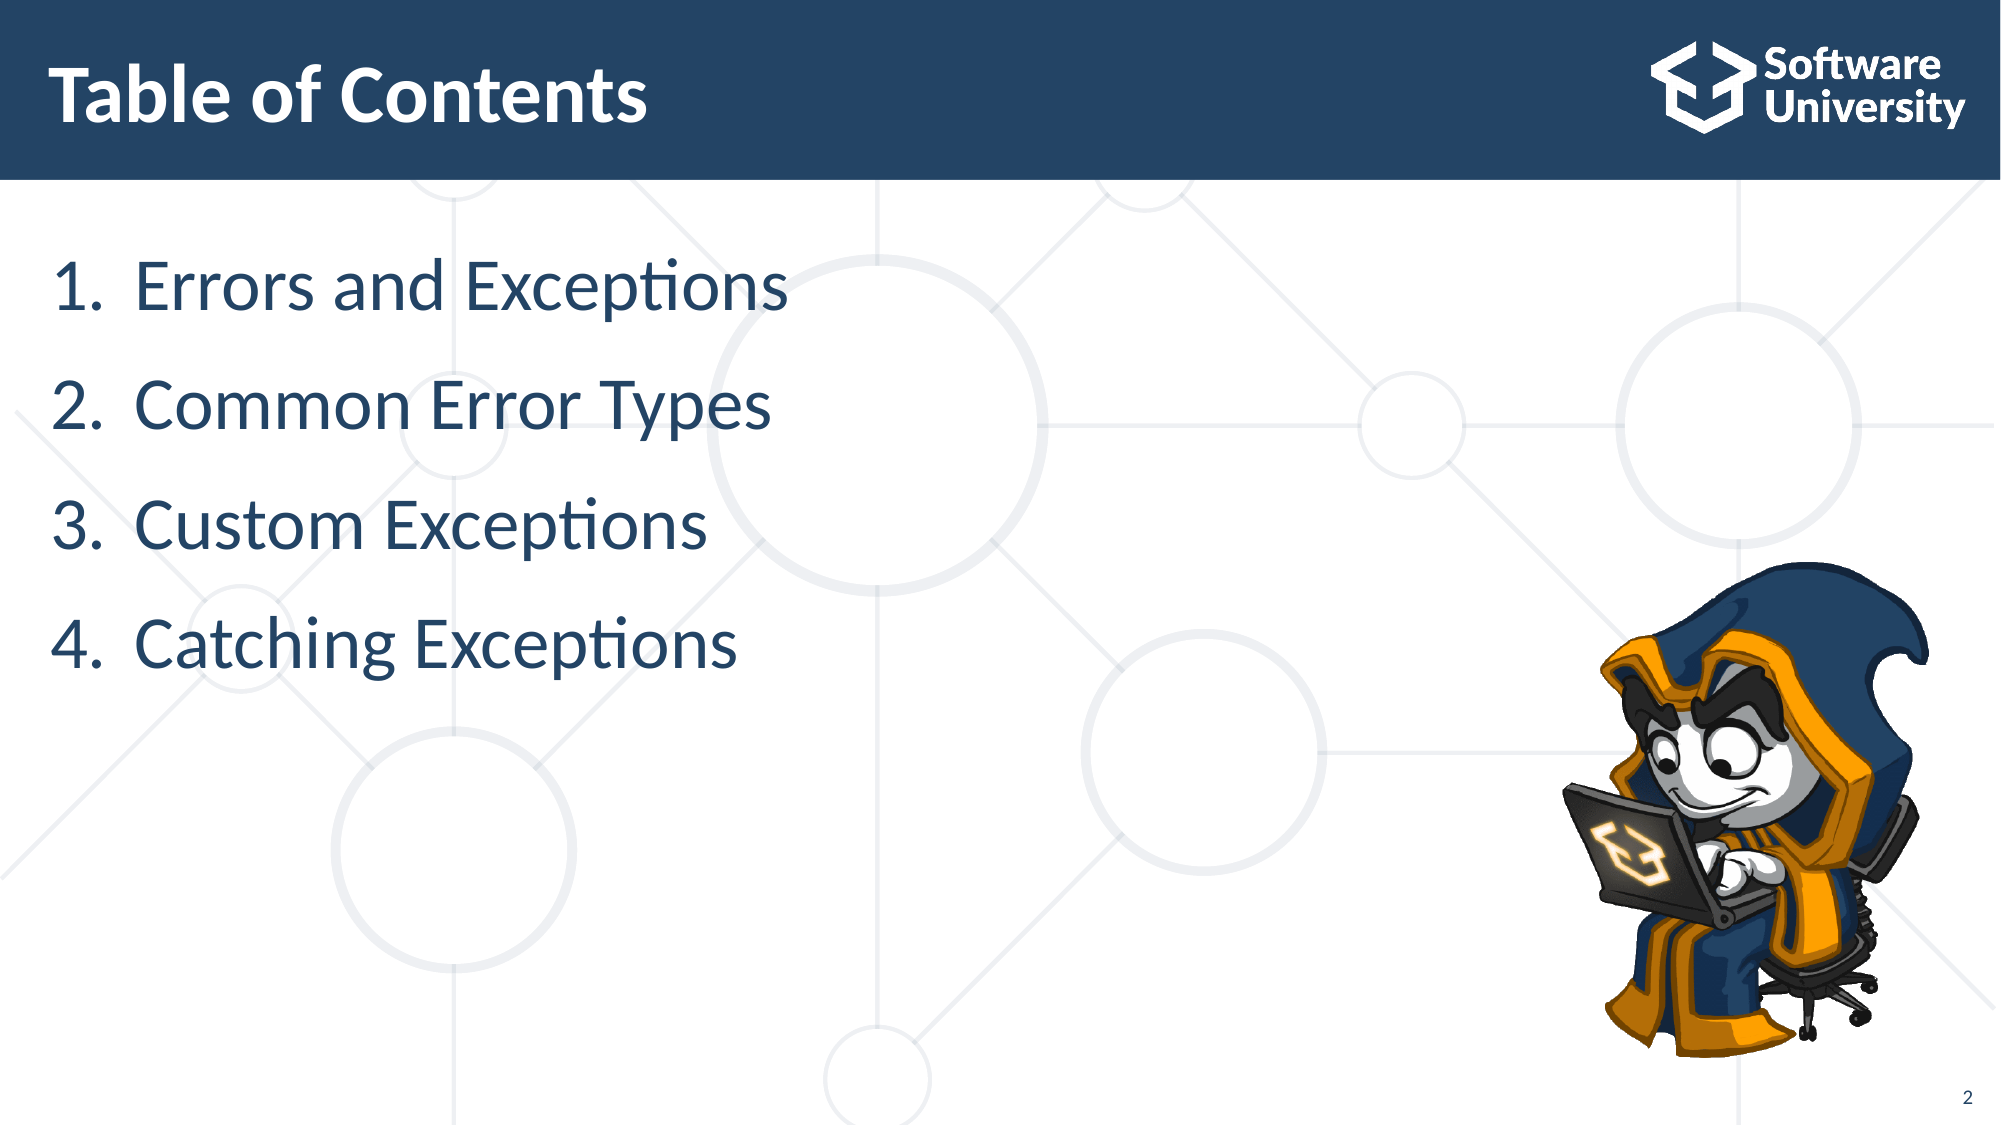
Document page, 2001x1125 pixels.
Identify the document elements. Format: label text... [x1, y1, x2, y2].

picture [1561, 559, 1931, 1059]
list Errors and Exceptions Common Error Types Custom Exceptions Catching Exceptions [32, 224, 1517, 1080]
title Table of Contents [31, 16, 1618, 162]
picture [1651, 41, 1966, 134]
text_box 2 [1927, 1067, 1989, 1117]
